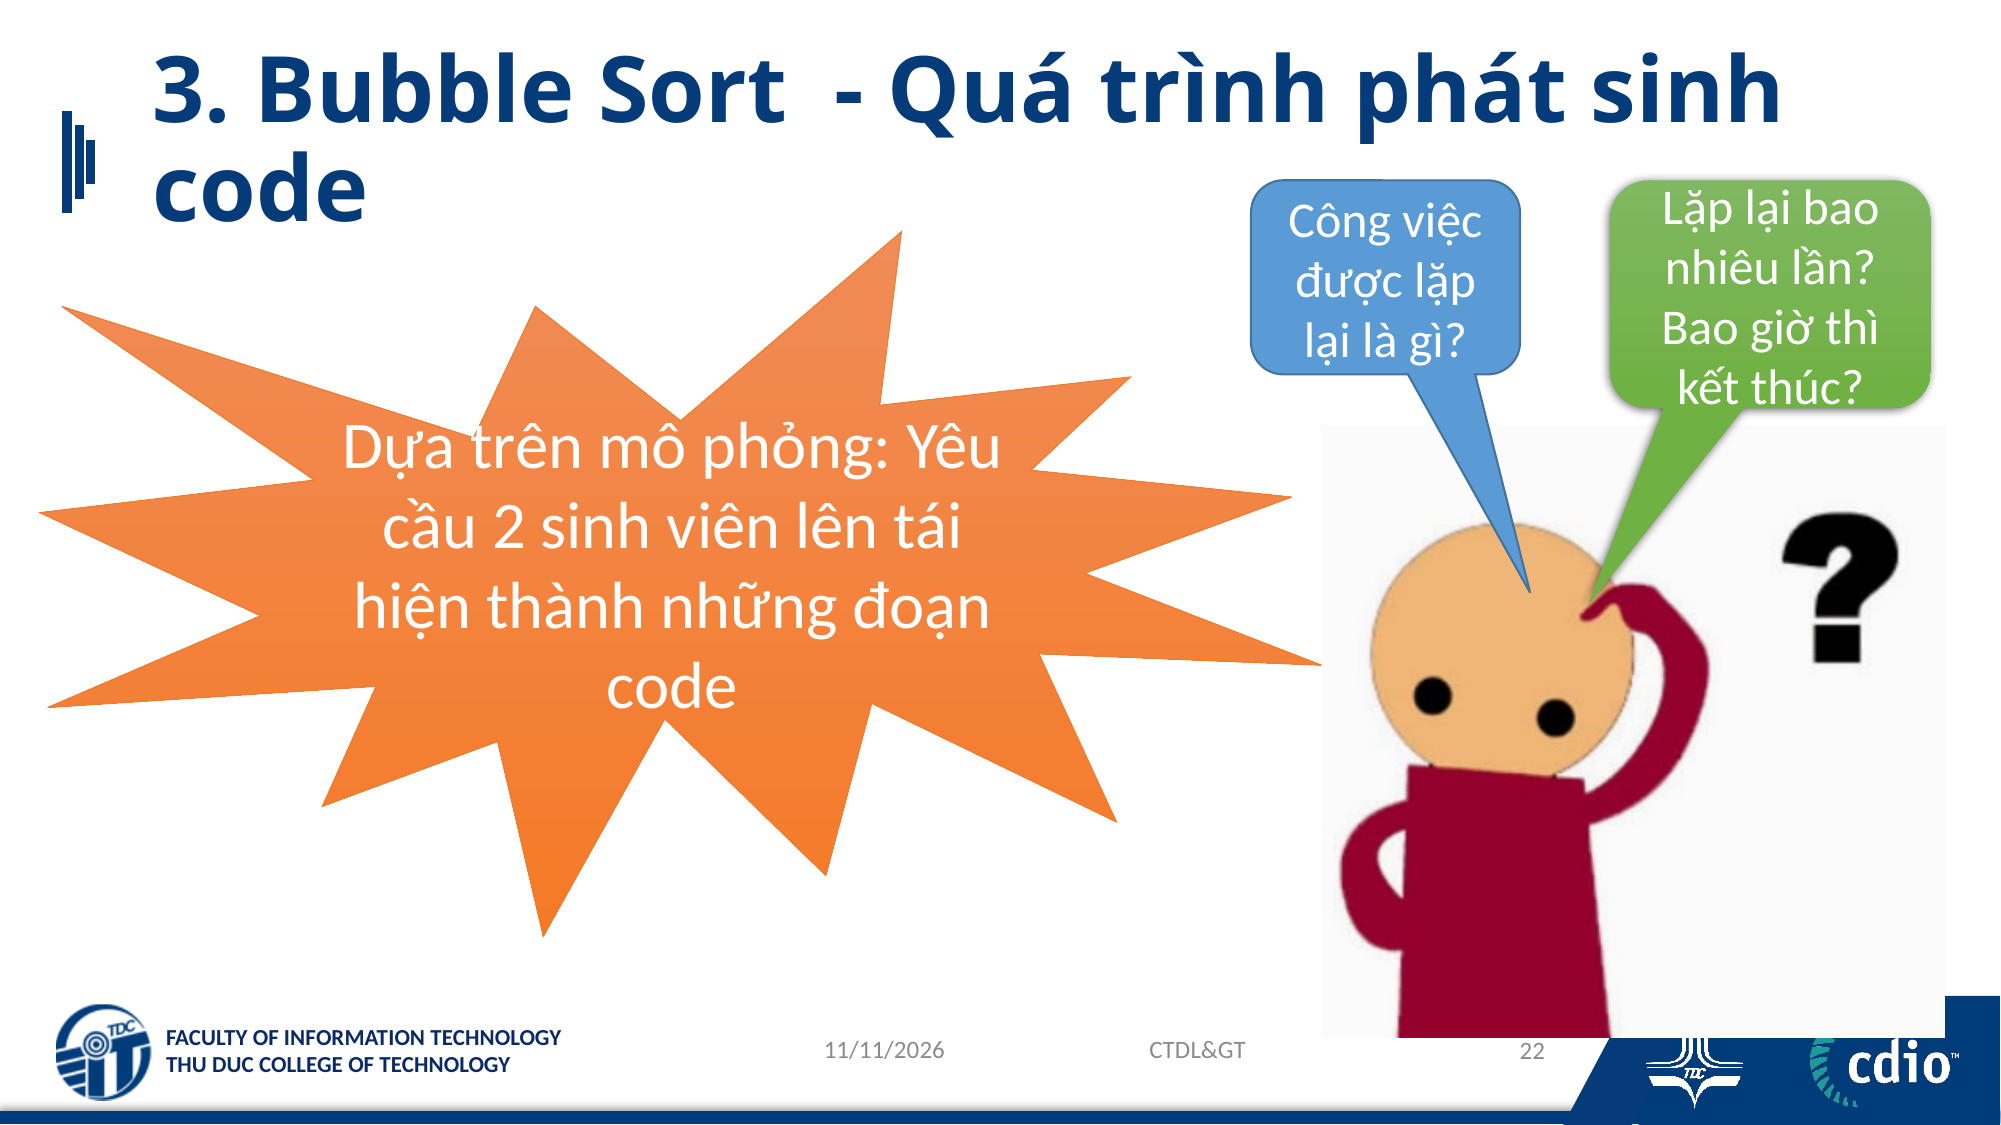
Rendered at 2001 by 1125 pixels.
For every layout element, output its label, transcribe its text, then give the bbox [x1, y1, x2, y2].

picture [56, 1003, 454, 1101]
footer CTDL&GT [1043, 1019, 1352, 1079]
slide_number 22 [1385, 1038, 1561, 1080]
text_box Lặp lại bao nhiêu lần? Bao giờ thì kết thúc? [1610, 180, 1931, 425]
title 3. Bubble Sort - Quá trình phát sinh code [137, 34, 1863, 252]
picture [1321, 425, 1959, 1109]
text_box Dựa trên mô phỏng: Yêu cầu 2 sinh viên lên tái hiện thành những đoạn code [37, 230, 1321, 938]
text_box Công việc được lặp lại là gì? [1249, 179, 1522, 425]
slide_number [808, 1019, 1010, 1079]
